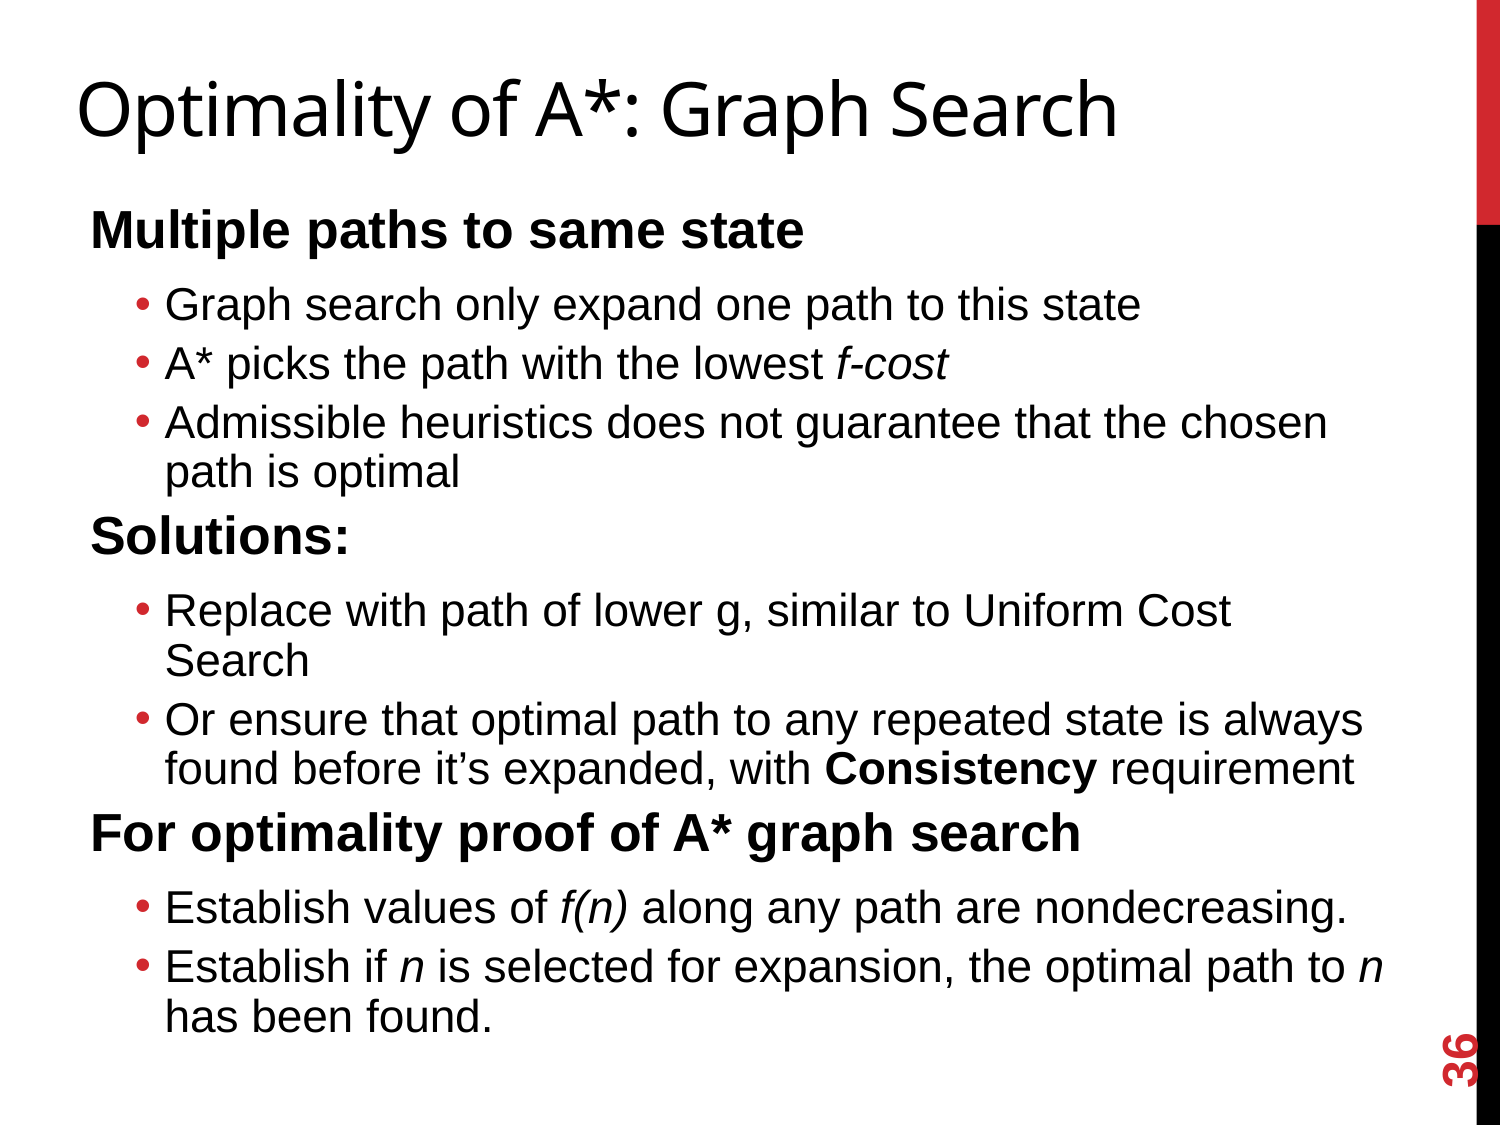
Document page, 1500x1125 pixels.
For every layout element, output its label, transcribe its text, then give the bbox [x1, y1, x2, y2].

slide_number 36 [1427, 887, 1488, 1104]
list Multiple paths to same state Graph search only expand one path to this state A* picks the path with the lowest f-cost Admissible heuristics does not guarantee that the chosen path is optimal Solutions: Replace with path of lower g, similar to Uniform Cost Search Or ensure that optimal path to any repeated state is always found before it’s expanded, with Consistency requirement For optimality proof of A* graph search Establish values of f(n) along any path are nondecreasing. Establish if n is selected for expansion, the optimal path to n has been found. [75, 195, 1405, 1051]
title Optimality of A*: Graph Search [60, 33, 1382, 160]
